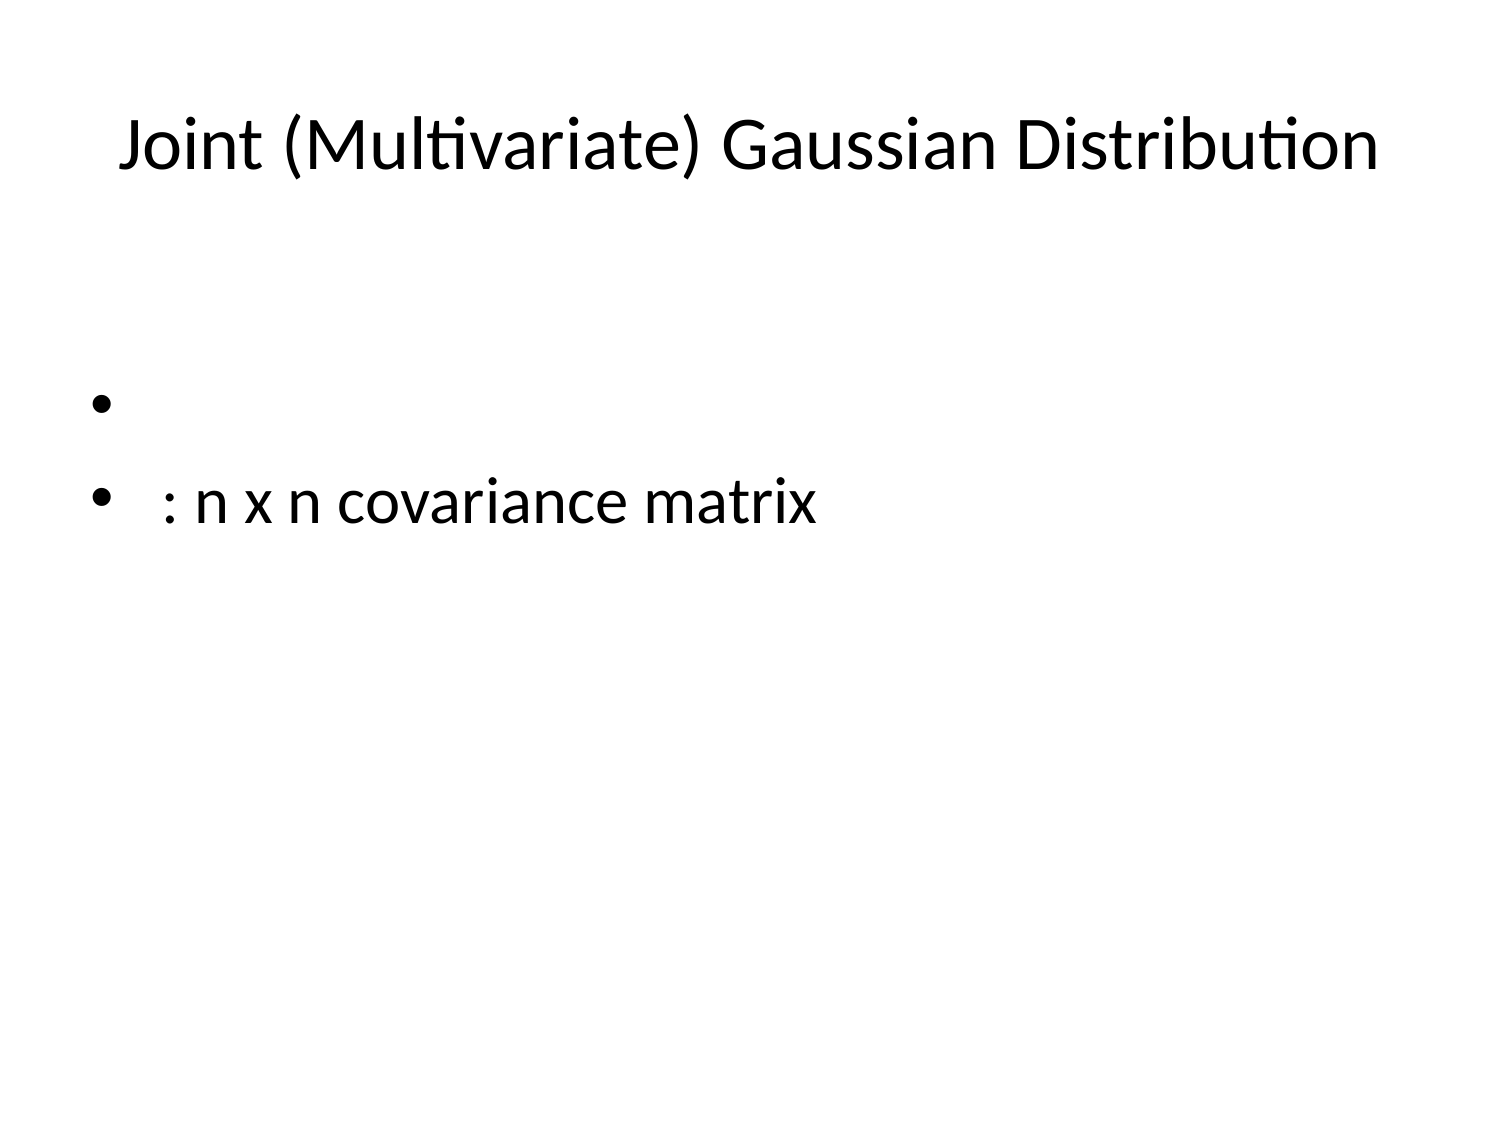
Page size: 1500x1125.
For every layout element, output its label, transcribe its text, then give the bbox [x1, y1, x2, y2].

title Joint (Multivariate) Gaussian Distribution [75, 45, 1425, 233]
